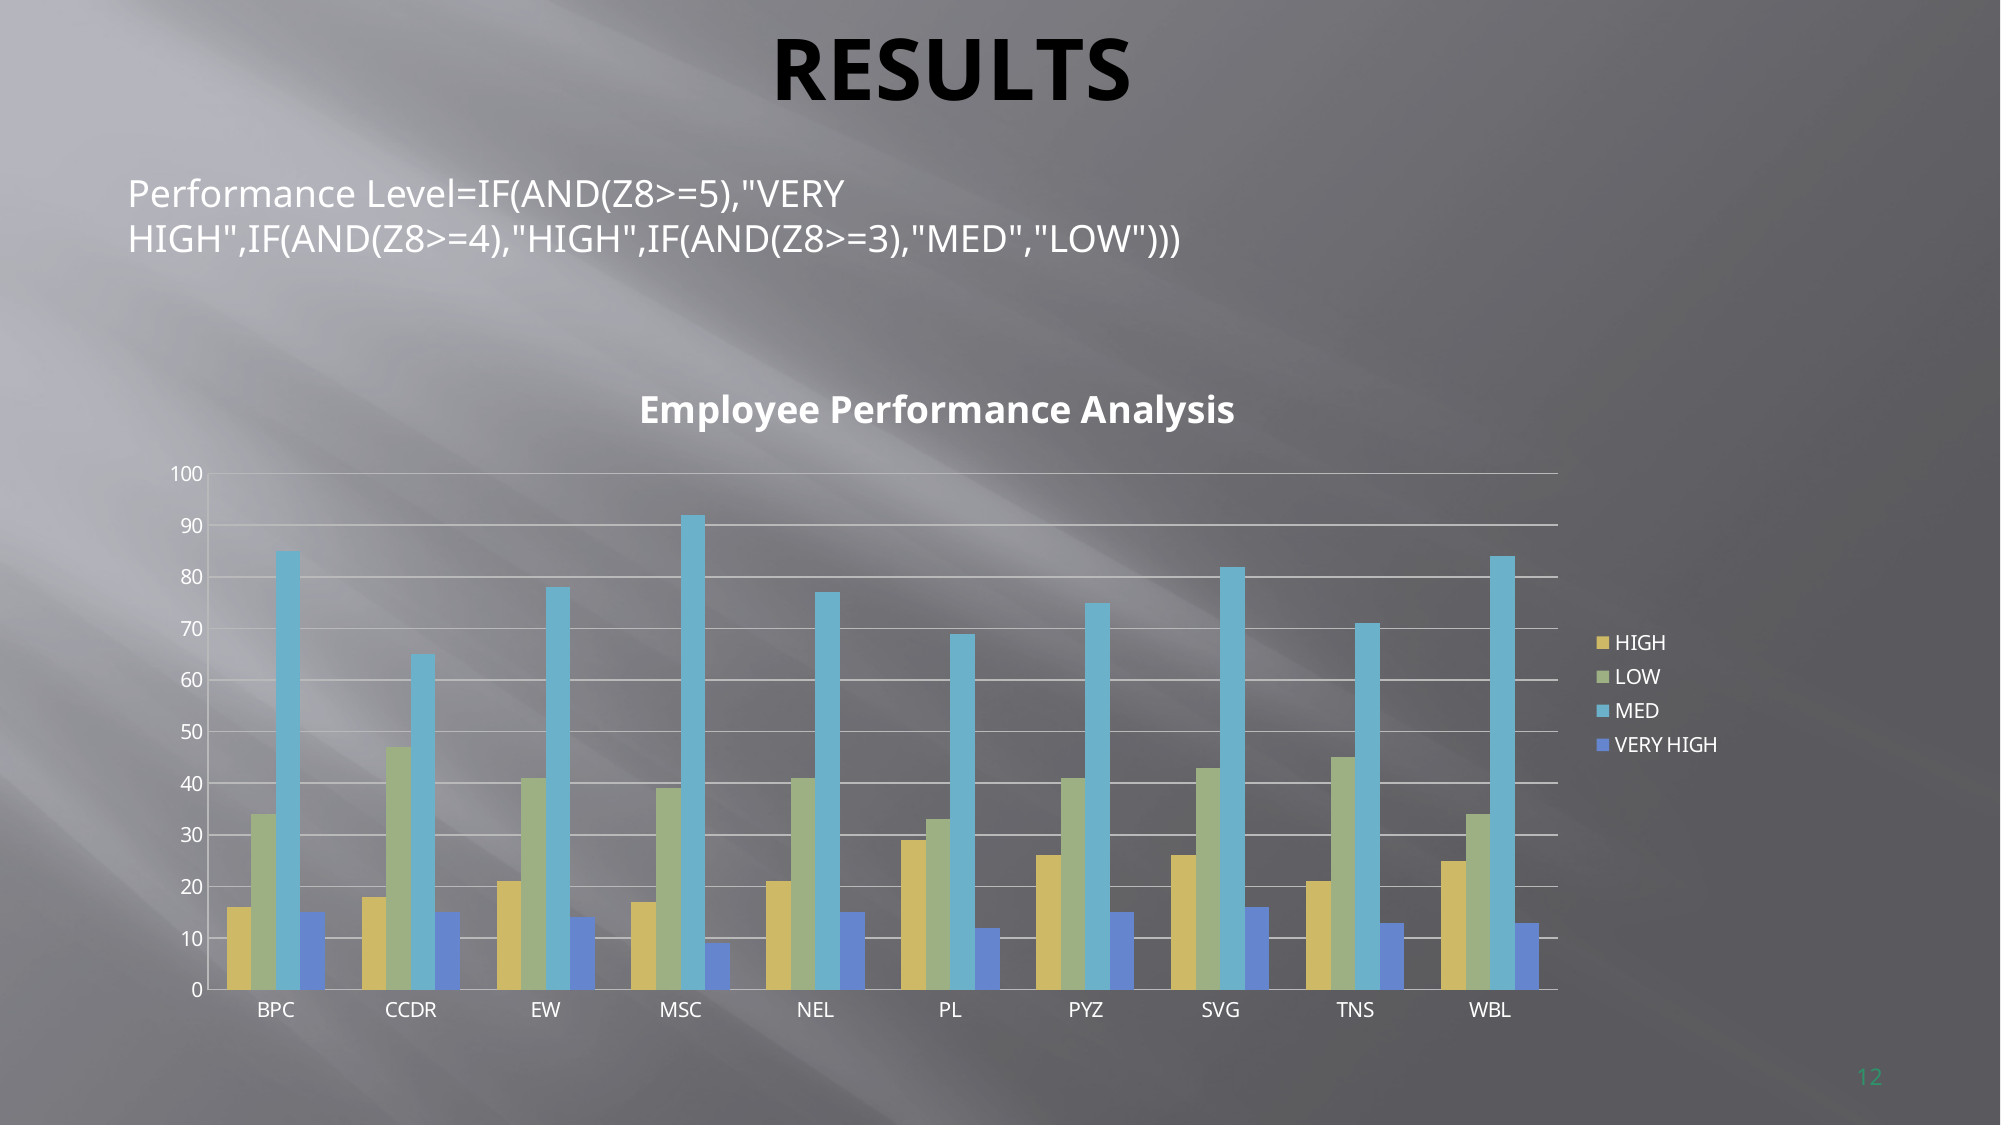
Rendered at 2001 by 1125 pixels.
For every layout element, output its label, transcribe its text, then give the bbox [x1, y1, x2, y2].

text_box Performance Level=IF(AND(Z8>=5),"VERY HIGH",IF(AND(Z8>=4),"HIGH",IF(AND(Z8>=3),"MED","LOW"))) [112, 162, 1738, 268]
chart [137, 349, 1738, 1038]
title RESULTS [137, 0, 1764, 161]
text_box 12 [1849, 1061, 1888, 1095]
